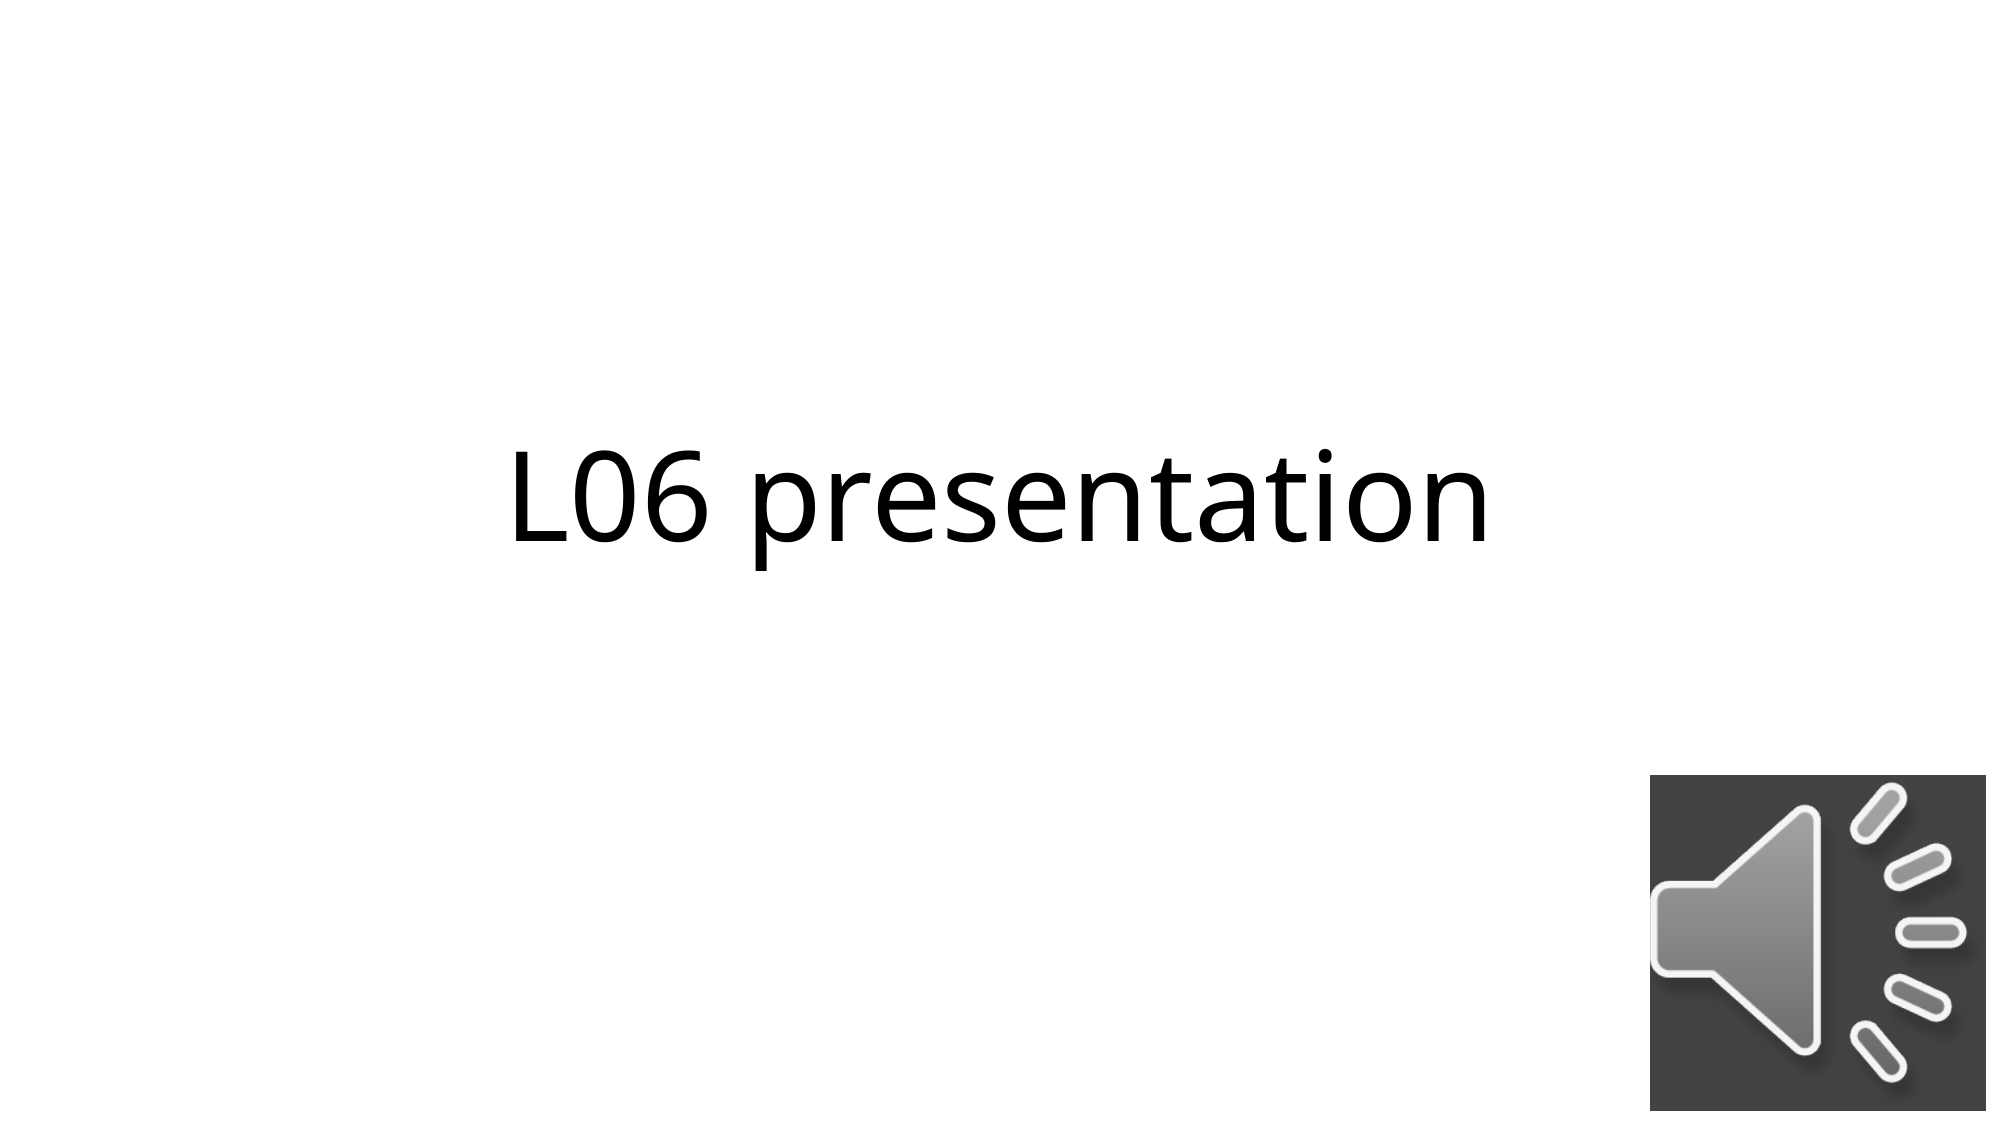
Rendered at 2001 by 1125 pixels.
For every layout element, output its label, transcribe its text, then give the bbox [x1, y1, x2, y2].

picture [1648, 773, 1987, 1112]
title L06 presentation [249, 184, 1750, 576]
